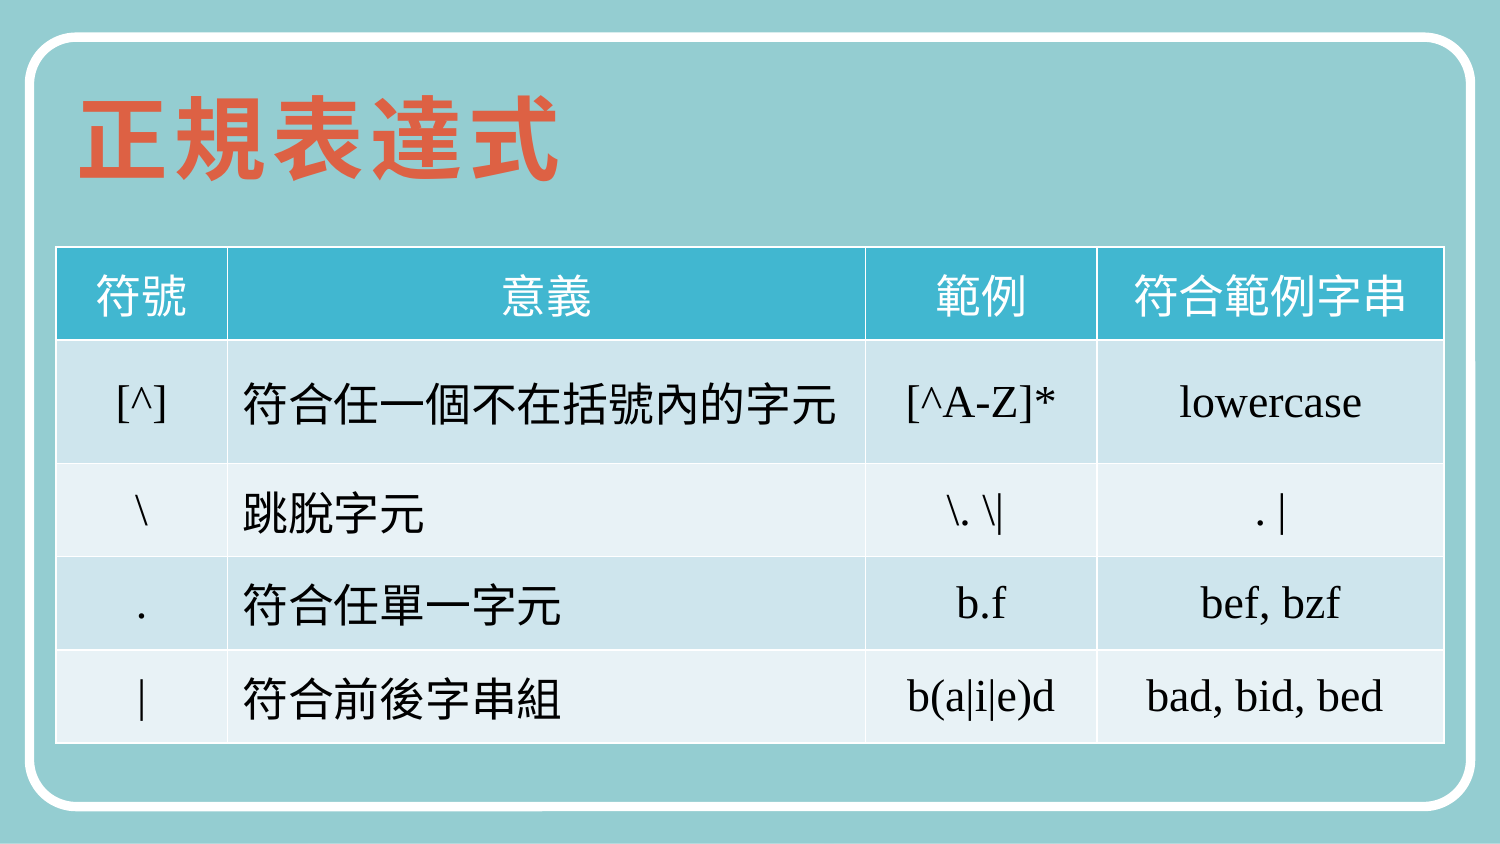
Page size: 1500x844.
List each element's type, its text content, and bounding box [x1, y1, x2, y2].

table_cell 符合任單一字元 [228, 557, 865, 649]
table_cell [^A-Z]* [866, 341, 1096, 463]
table_header 意義 [228, 248, 865, 339]
table_cell . | [1098, 464, 1443, 556]
table_cell [^] [57, 341, 227, 463]
table_cell \. \| [866, 464, 1096, 556]
table_cell b(a|i|e)d [866, 651, 1096, 742]
table_cell | [57, 651, 227, 742]
table_cell bad, bid, bed [1098, 651, 1443, 742]
table_cell 符合前後字串組 [228, 651, 865, 742]
table_cell \ [57, 464, 227, 556]
table_cell b.f [866, 557, 1096, 649]
table_cell . [57, 557, 227, 649]
table_cell 符合任一個不在括號內的字元 [228, 341, 865, 463]
table_header 符號 [57, 248, 227, 339]
table_cell lowercase [1098, 341, 1443, 463]
table_header 符合範例字串 [1098, 248, 1443, 339]
table_cell 跳脫字元 [228, 464, 865, 556]
text_box [27, 35, 1473, 809]
text_box [0, 0, 1500, 844]
table_cell bef, bzf [1098, 557, 1443, 649]
text_box 正規表達式 [62, 74, 921, 199]
table_header 範例 [866, 248, 1096, 339]
